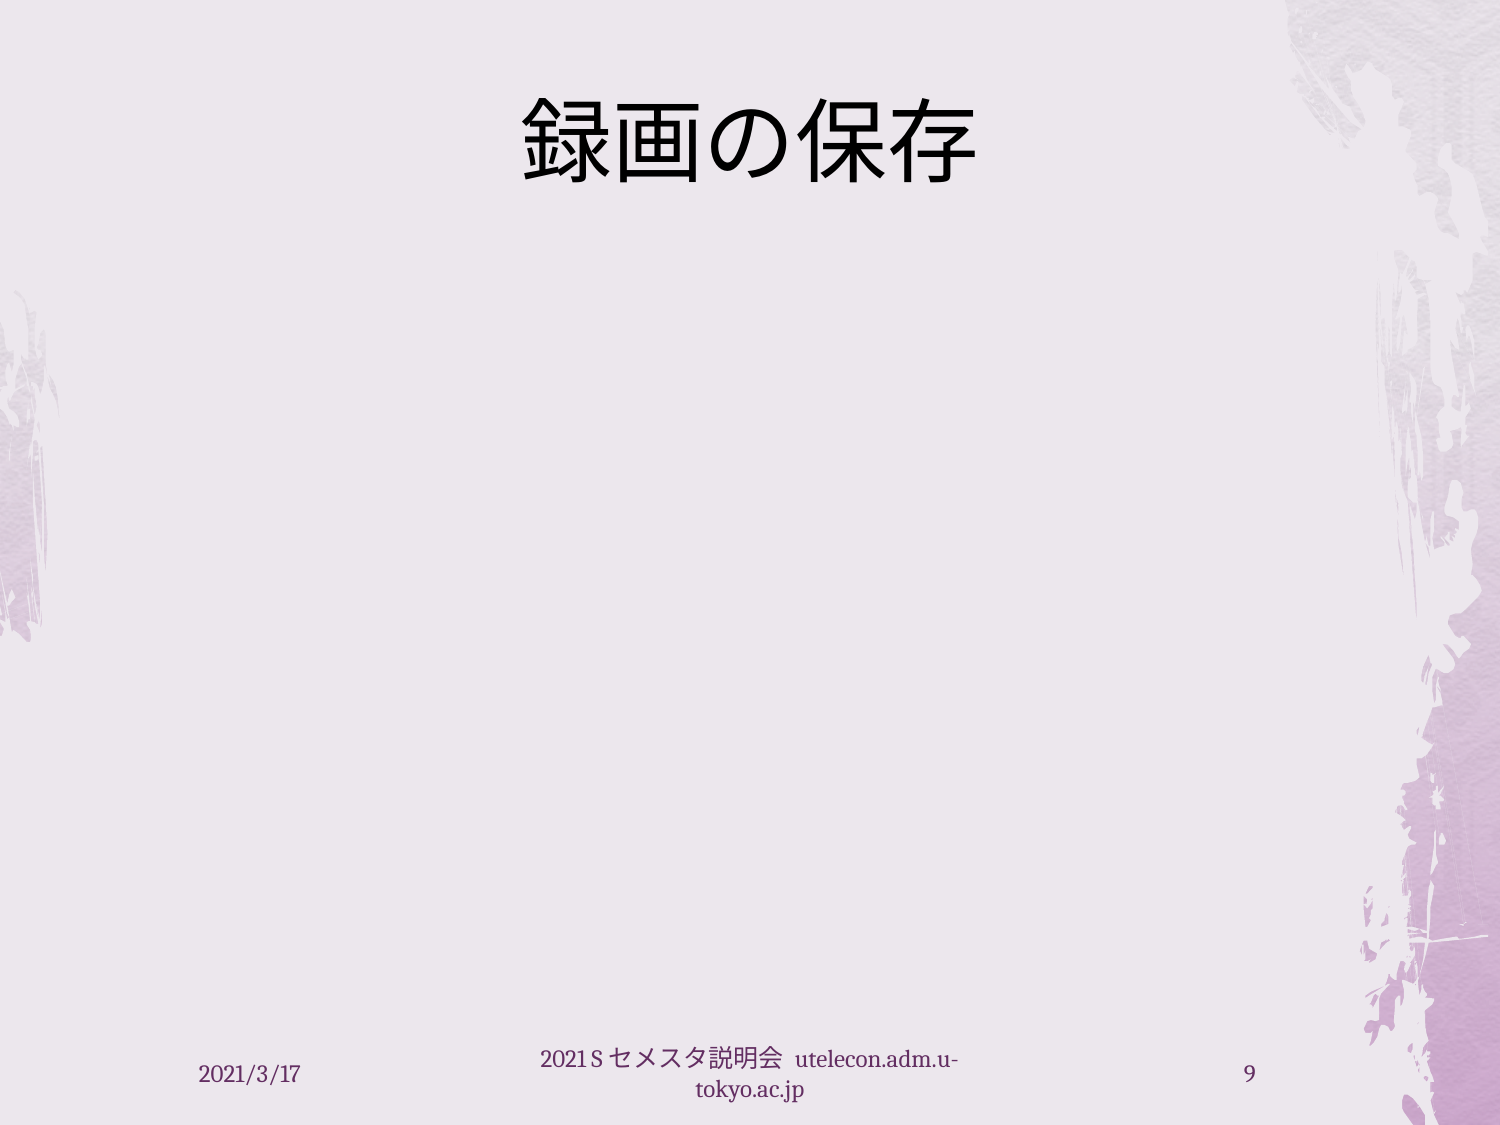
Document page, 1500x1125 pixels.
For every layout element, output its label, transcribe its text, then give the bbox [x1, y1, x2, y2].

title 録画の保存 [75, 45, 1425, 233]
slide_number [75, 1042, 425, 1103]
footer 2021 Sセメスタ説明会 utelecon.adm.u-tokyo.ac.jp [512, 1042, 988, 1103]
slide_number 9 [1074, 1042, 1425, 1103]
